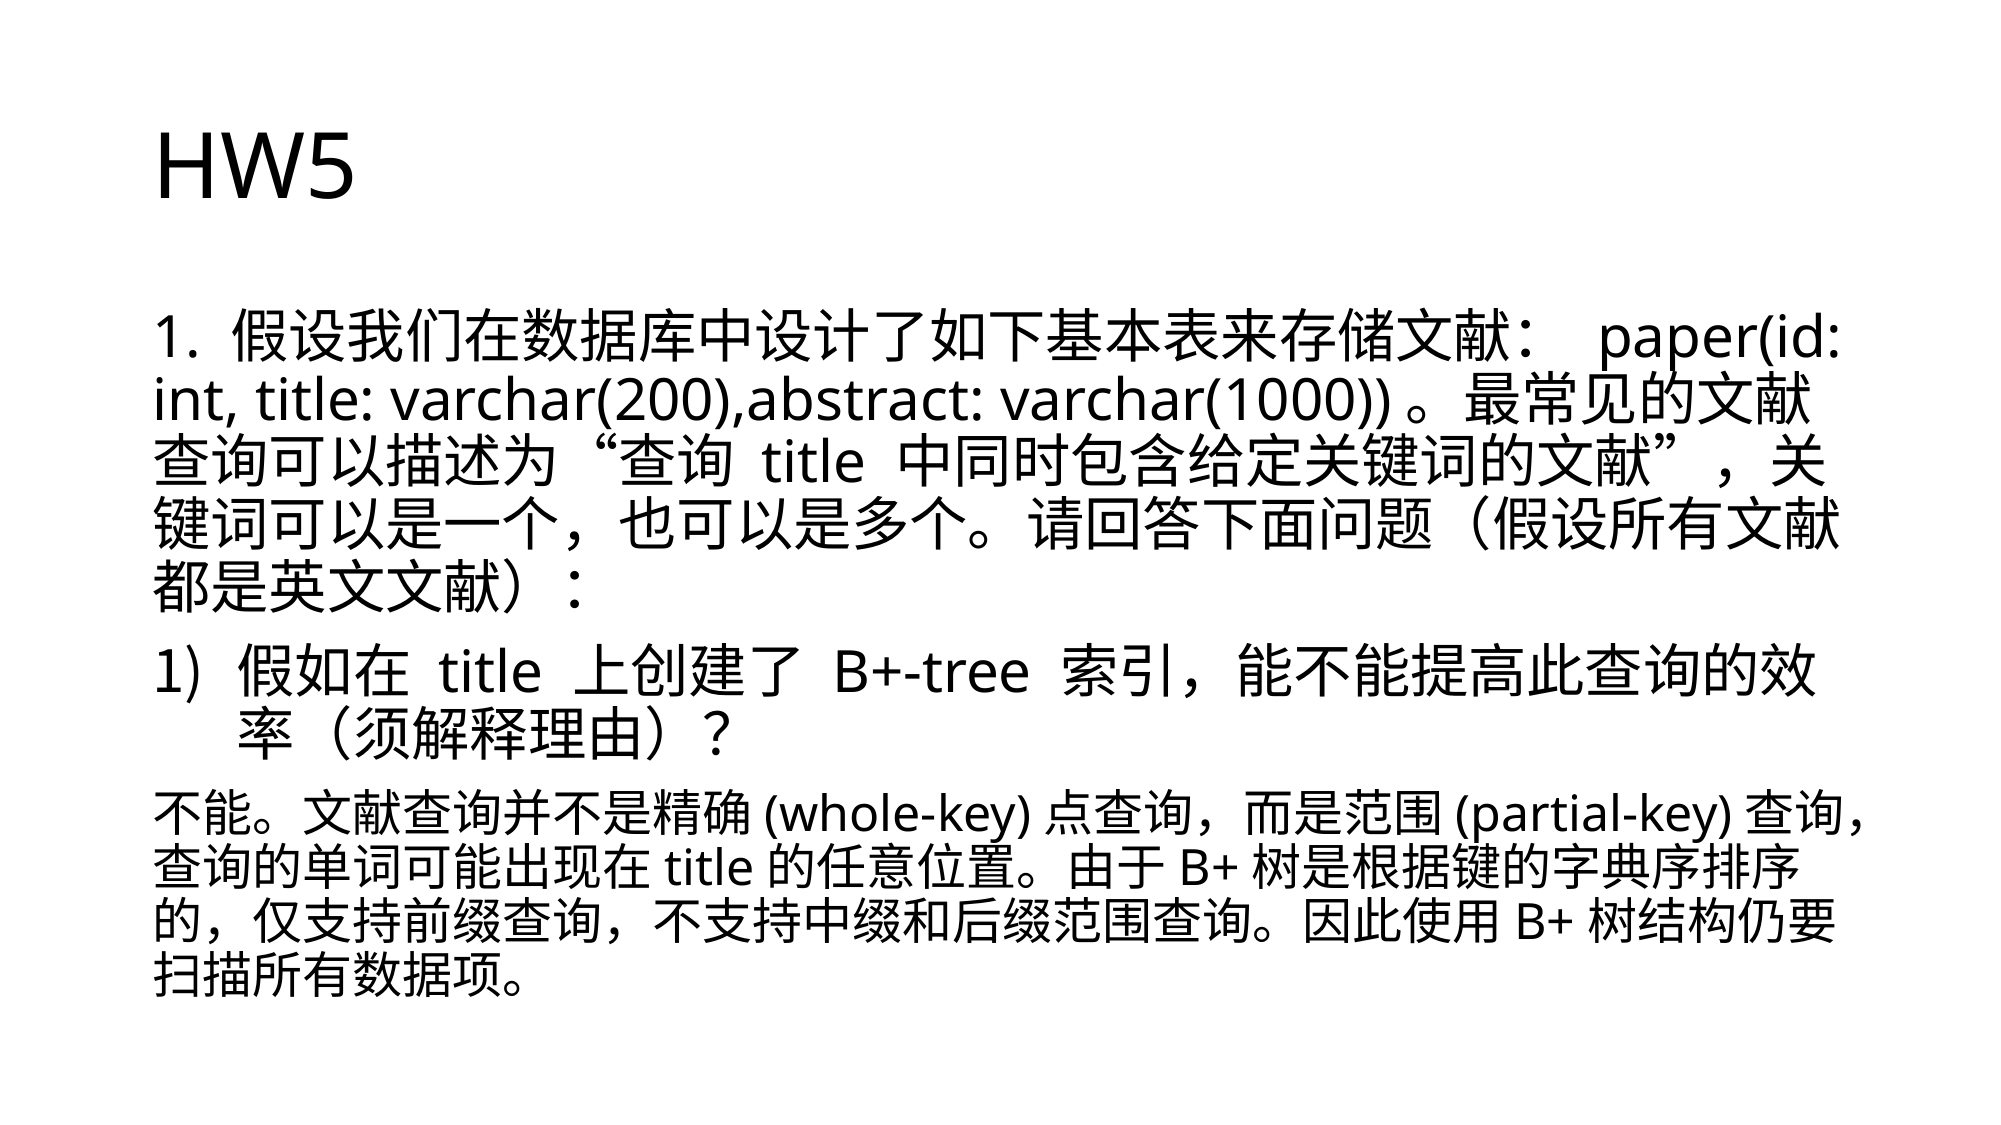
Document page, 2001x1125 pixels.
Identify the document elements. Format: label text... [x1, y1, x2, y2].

title HW5 [137, 59, 1863, 278]
list 1. 假设我们在数据库中设计了如下基本表来存储文献： paper(id: int, title: varchar(200),abstract: varchar(1000))。最常见的文献查询可以描述为“查询 title 中同时包含给定关键词的文献”，关键词可以是一个，也可以是多个。请回答下面问题（假设所有文献都是英文文献）： 假如在 title 上创建了 B+-tree 索引，能不能提高此查询的效率（须解释理由）？ 不能。文献查询并不是精确(whole-key)点查询，而是范围(partial-key)查询，查询的单词可能出现在title的任意位置。由于B+树是根据键的字典序排序的，仅支持前缀查询，不支持中缀和后缀范围查询。因此使用B+树结构仍要扫描所有数据项。 [137, 299, 1863, 1014]
